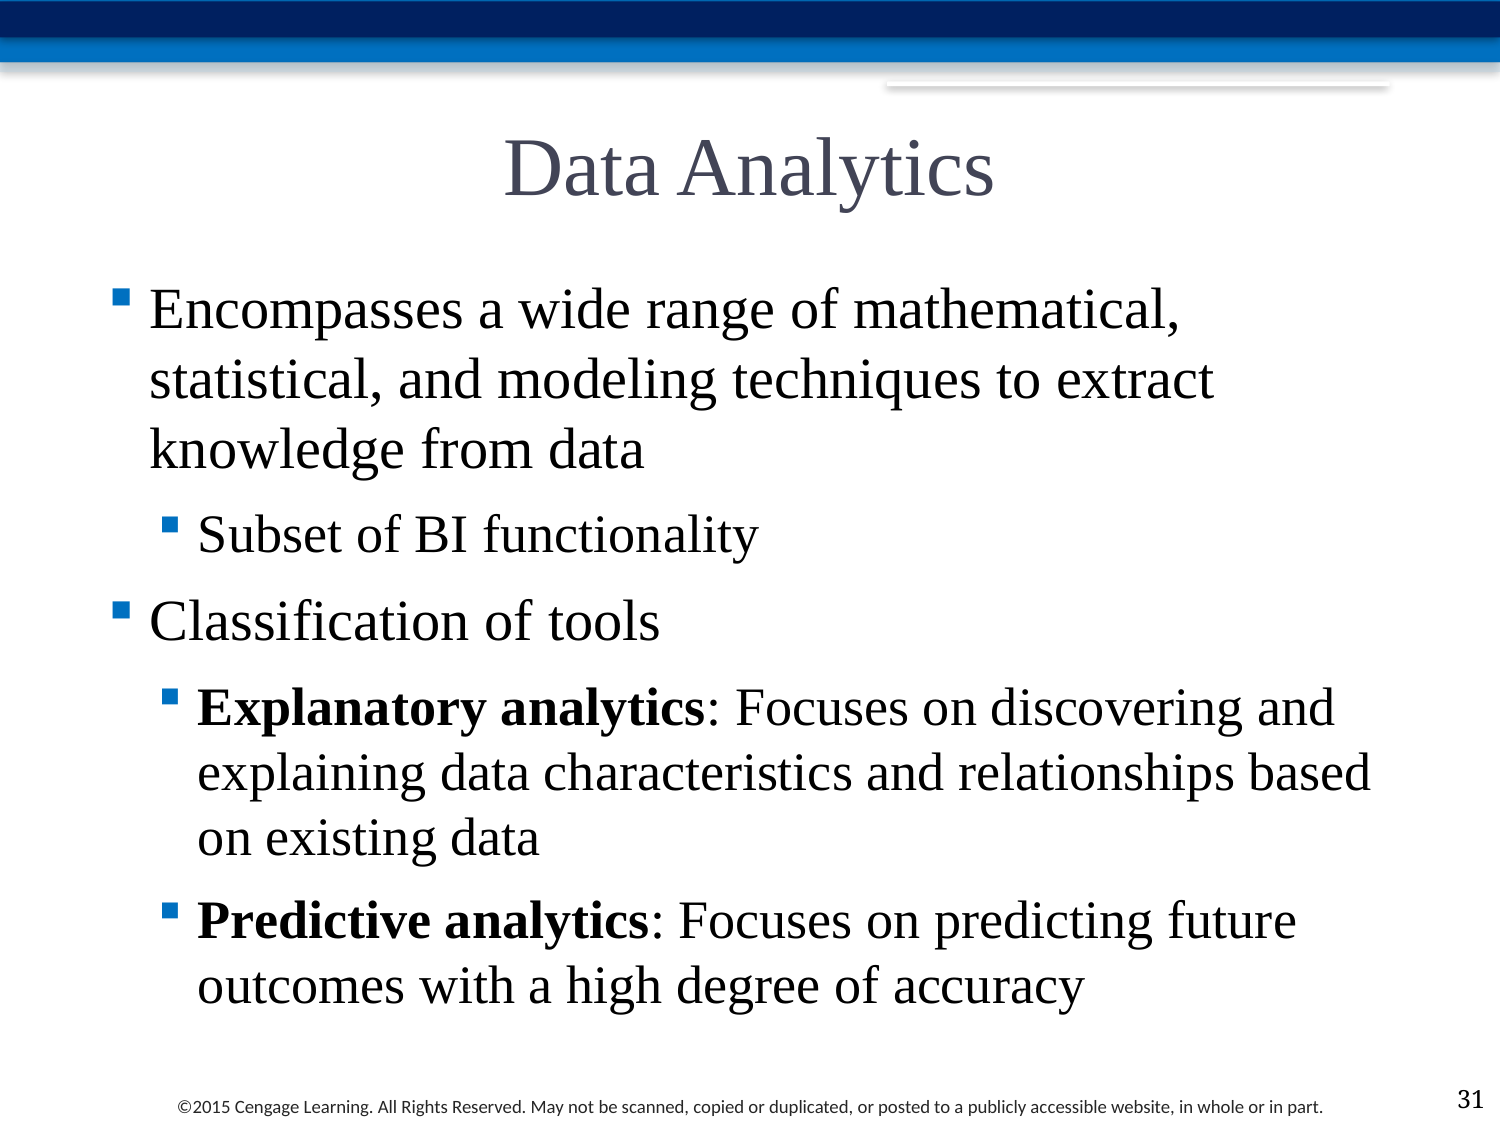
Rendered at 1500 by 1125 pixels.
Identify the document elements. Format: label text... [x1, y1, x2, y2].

slide_number 31 [1425, 1074, 1500, 1125]
list Encompasses a wide range of mathematical, statistical, and modeling techniques to extract knowledge from data Subset of BI functionality Classification of tools Explanatory analytics: Focuses on discovering and explaining data characteristics and relationships based on existing data Predictive analytics: Focuses on predicting future outcomes with a high degree of accuracy [75, 262, 1425, 1066]
title Data Analytics [75, 75, 1425, 250]
